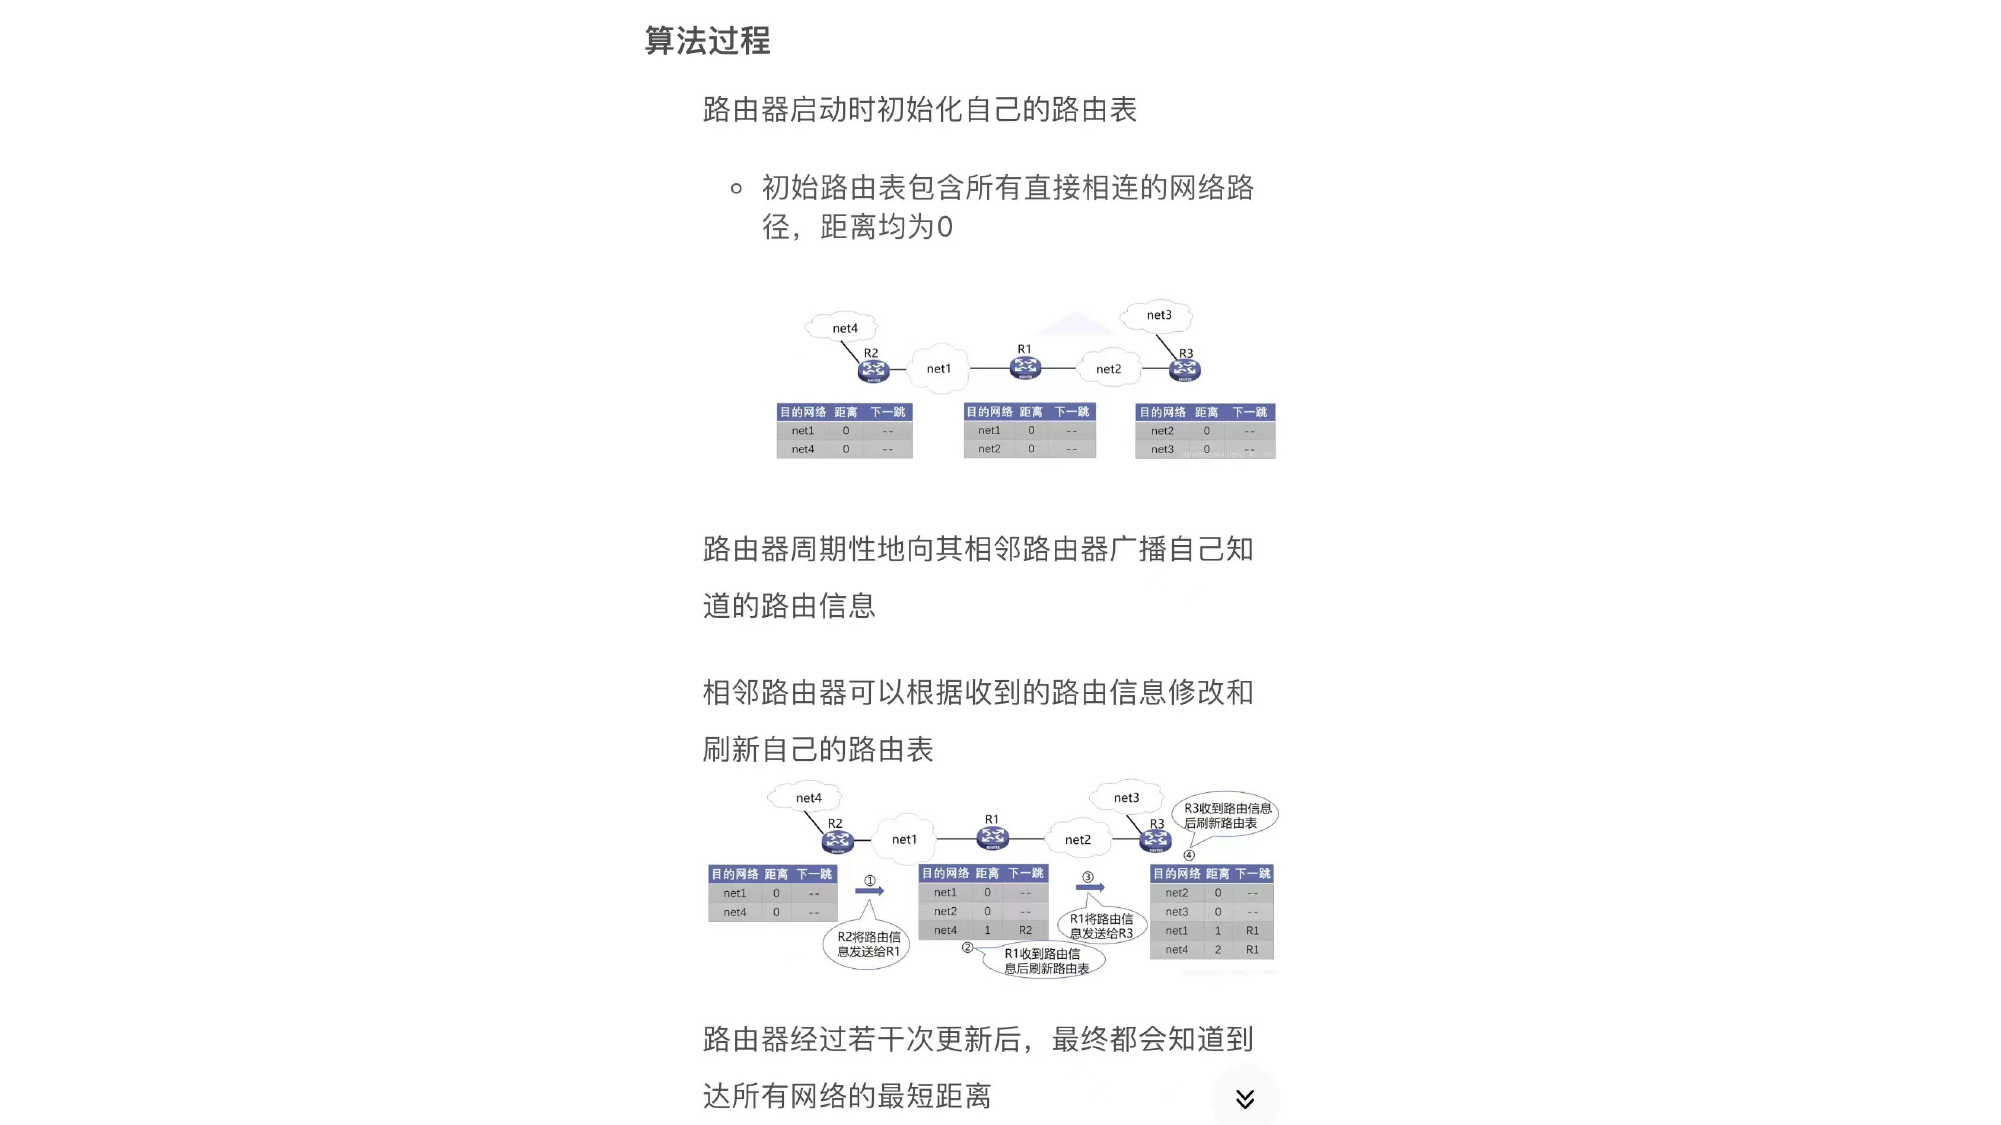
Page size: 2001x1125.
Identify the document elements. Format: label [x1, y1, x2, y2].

picture [615, 0, 1309, 1125]
